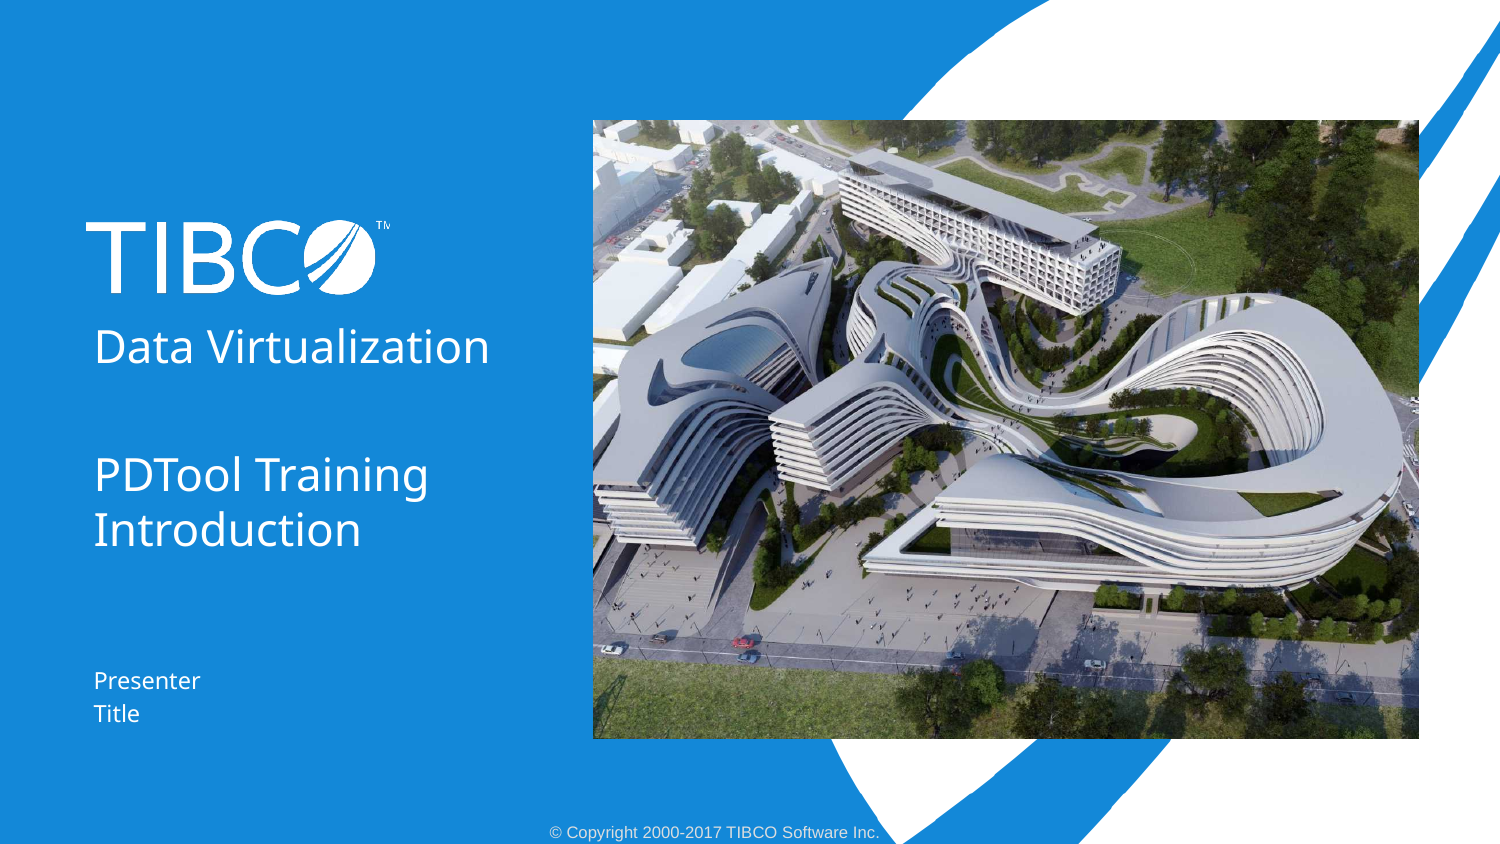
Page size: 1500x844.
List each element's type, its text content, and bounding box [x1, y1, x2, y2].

list Data Virtualization PDTool Training Introduction [78, 310, 588, 589]
picture [593, 120, 1420, 740]
list Presenter Title [78, 658, 588, 736]
footer © Copyright 2000-2017 TIBCO Software Inc. [477, 809, 953, 844]
